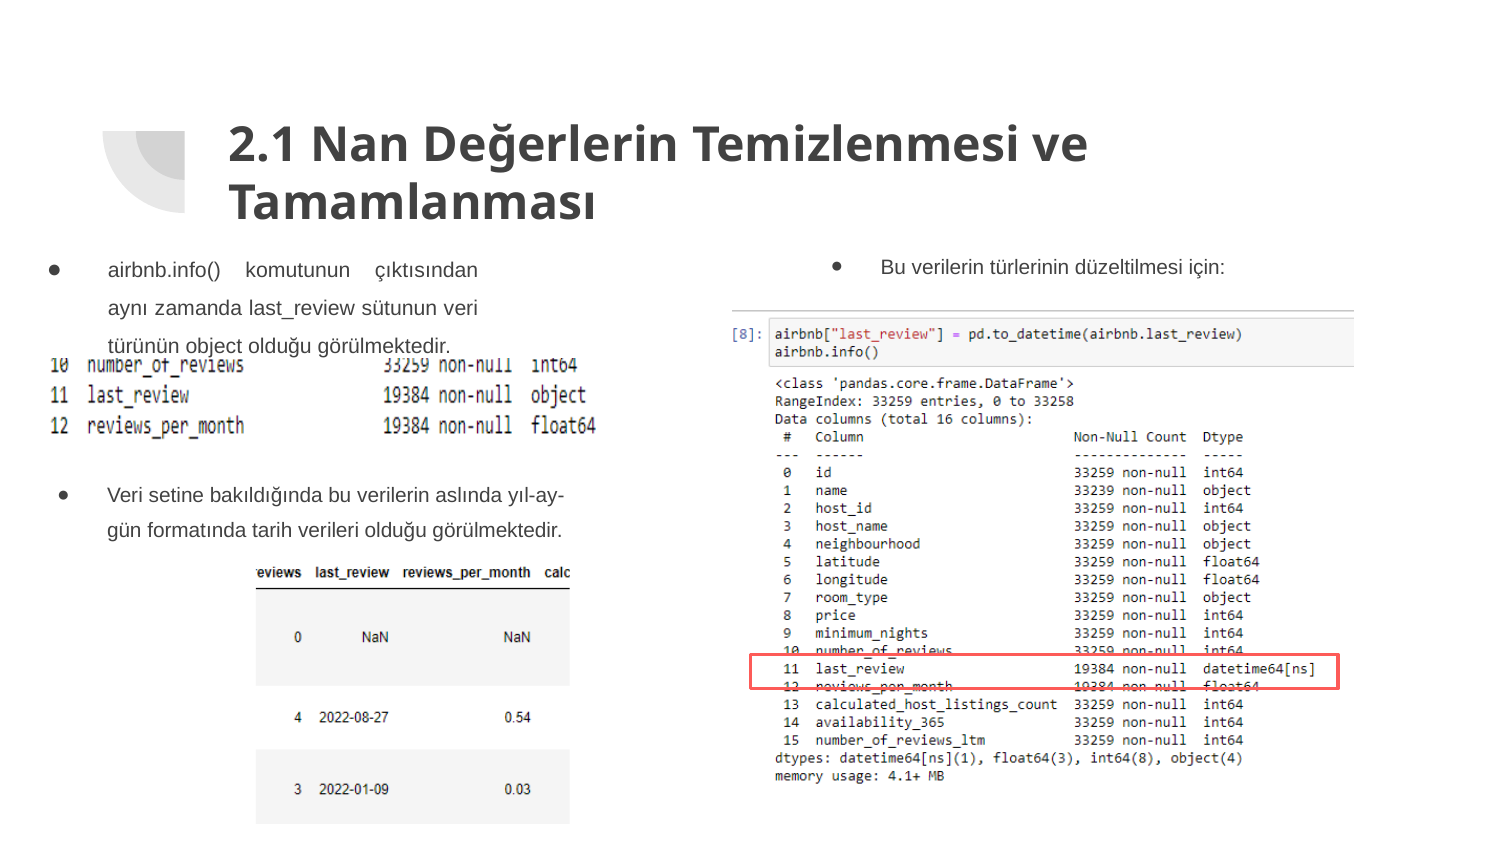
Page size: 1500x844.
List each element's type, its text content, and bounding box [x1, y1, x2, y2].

list Veri setine bakıldığında bu verilerin aslında yıl-ay-gün formatında tarih verileri olduğu görülmektedir. [17, 457, 580, 685]
text_box Bu verilerin türlerinin düzeltilmesi için: [790, 228, 1412, 374]
picture [17, 358, 626, 442]
picture [255, 544, 570, 824]
title 2.1 Nan Değerlerin Temizlenmesi ve Tamamlanması [213, 98, 1447, 263]
picture [732, 303, 1355, 814]
list airbnb.info() komutunun çıktısından aynı zamanda last_review sütunun veri türünün object olduğu görülmektedir. [18, 228, 494, 357]
